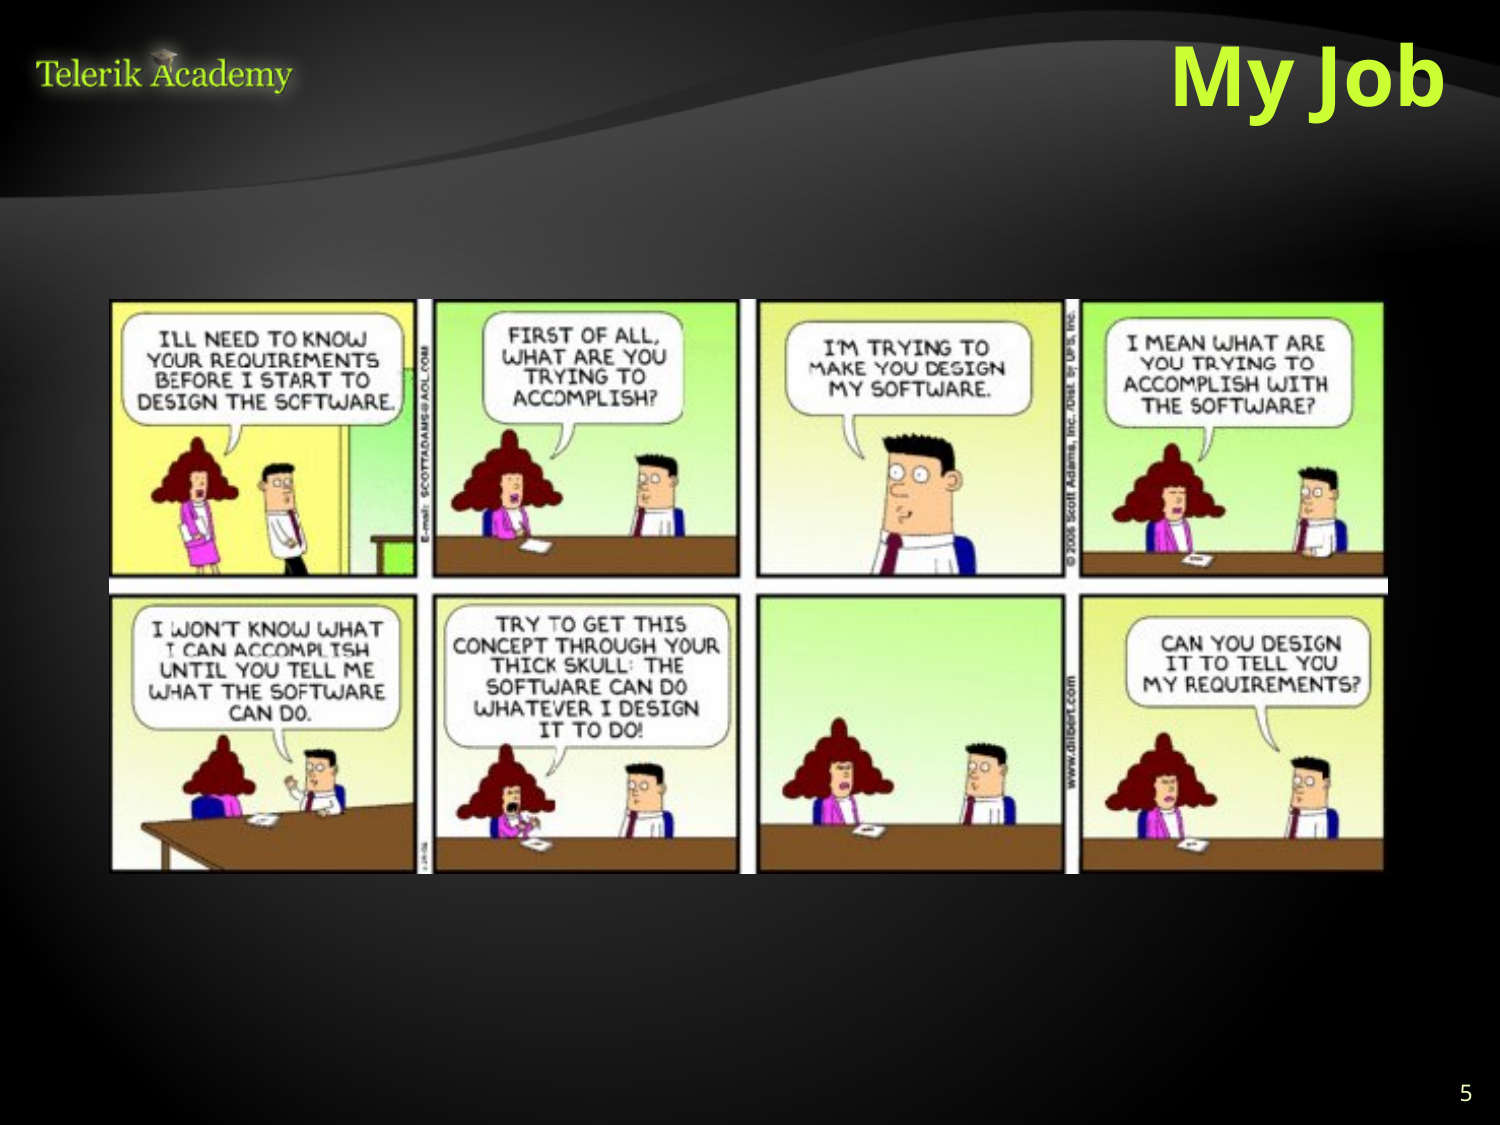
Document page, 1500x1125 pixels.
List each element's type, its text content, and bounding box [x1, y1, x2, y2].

slide_number 5 [1412, 1074, 1488, 1113]
picture [0, 0, 1500, 1125]
title My Job [300, 12, 1463, 150]
